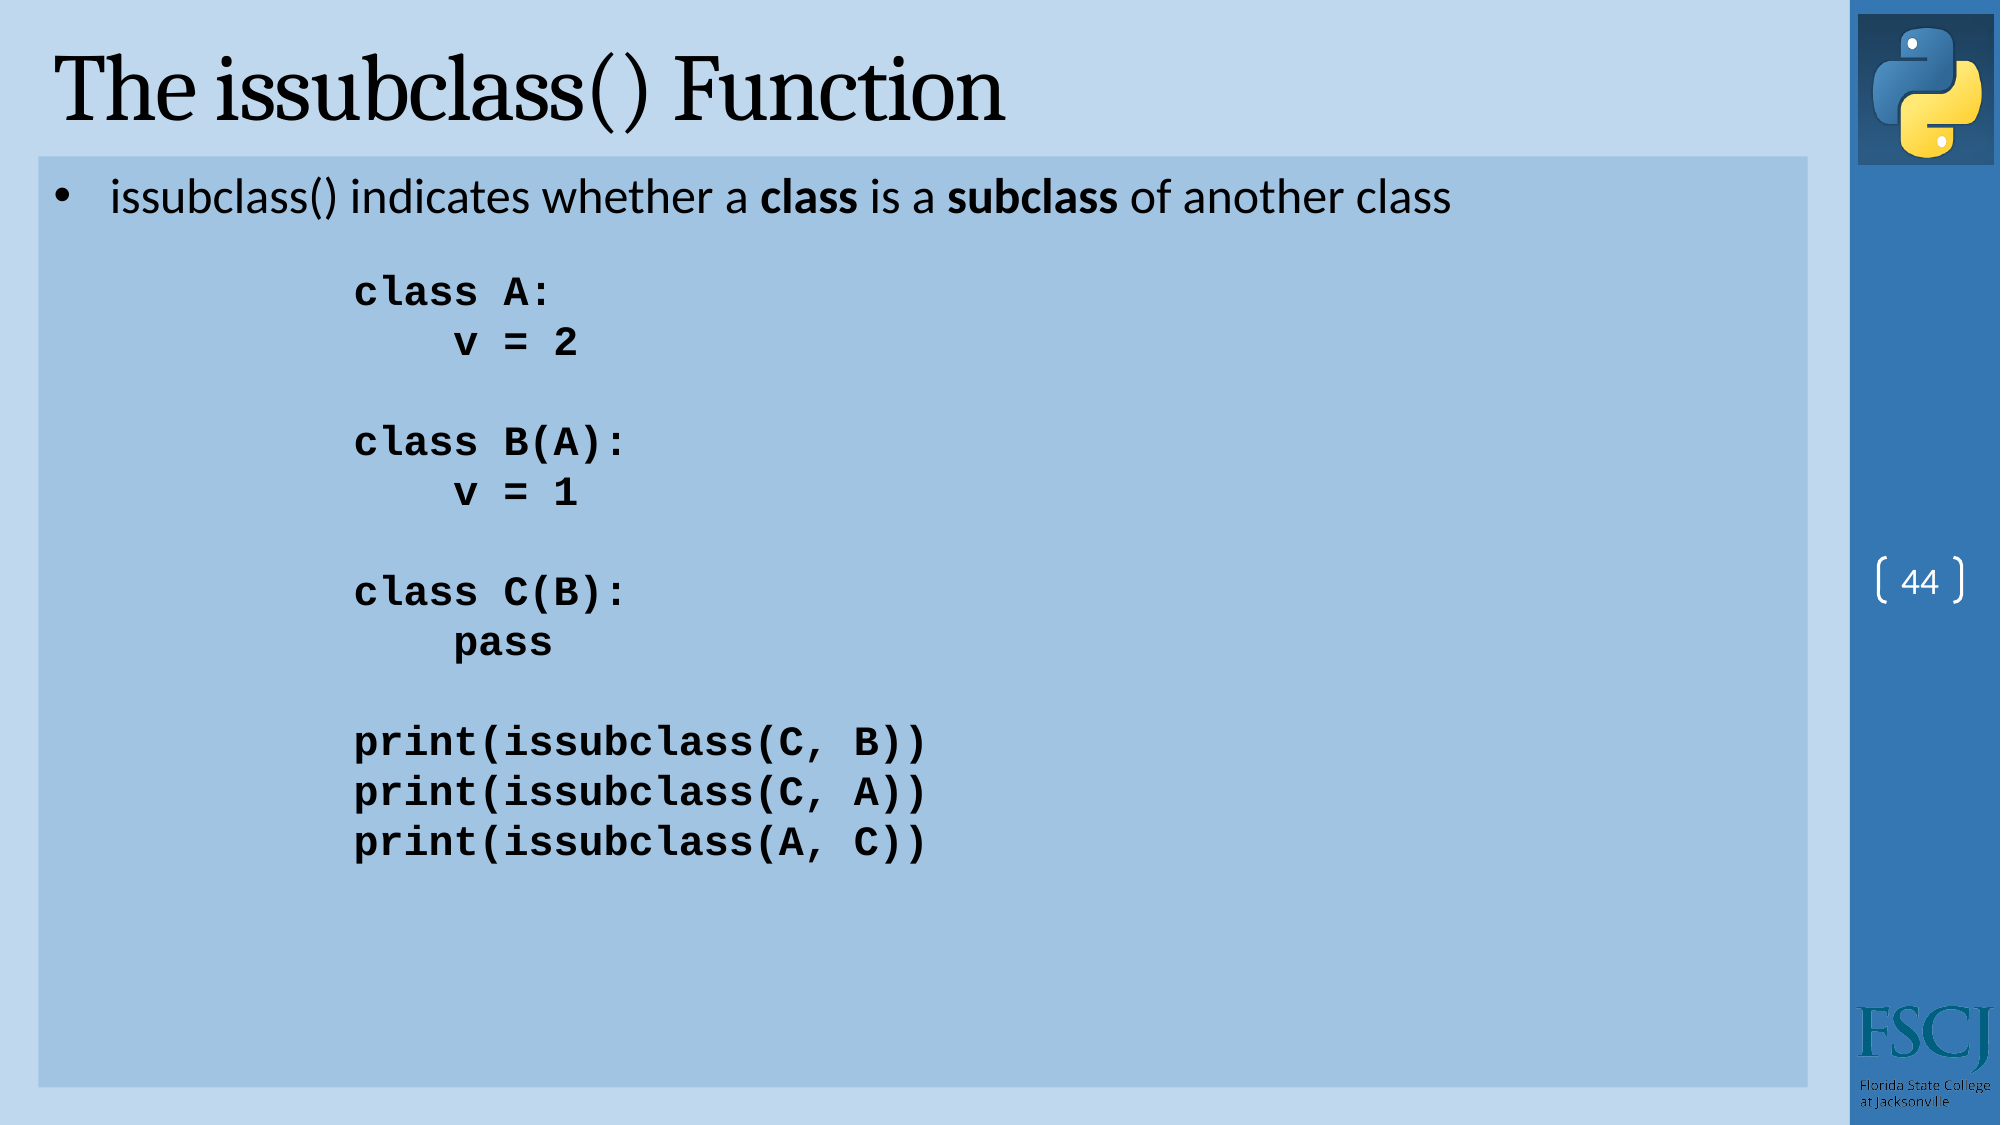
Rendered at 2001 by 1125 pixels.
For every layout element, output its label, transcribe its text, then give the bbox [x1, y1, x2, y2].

slide_number 44 [1876, 555, 1964, 604]
list issubclass() indicates whether a class is a subclass of another class class A: v = 2 class B(A): v = 1 class C(B): pass print(issubclass(C, B)) print(issubclass(C, A)) print(issubclass(A, C)) [38, 156, 1808, 1088]
picture [1858, 14, 1994, 165]
picture [1856, 1006, 1994, 1109]
title The issubclass() Function [38, 17, 1767, 146]
